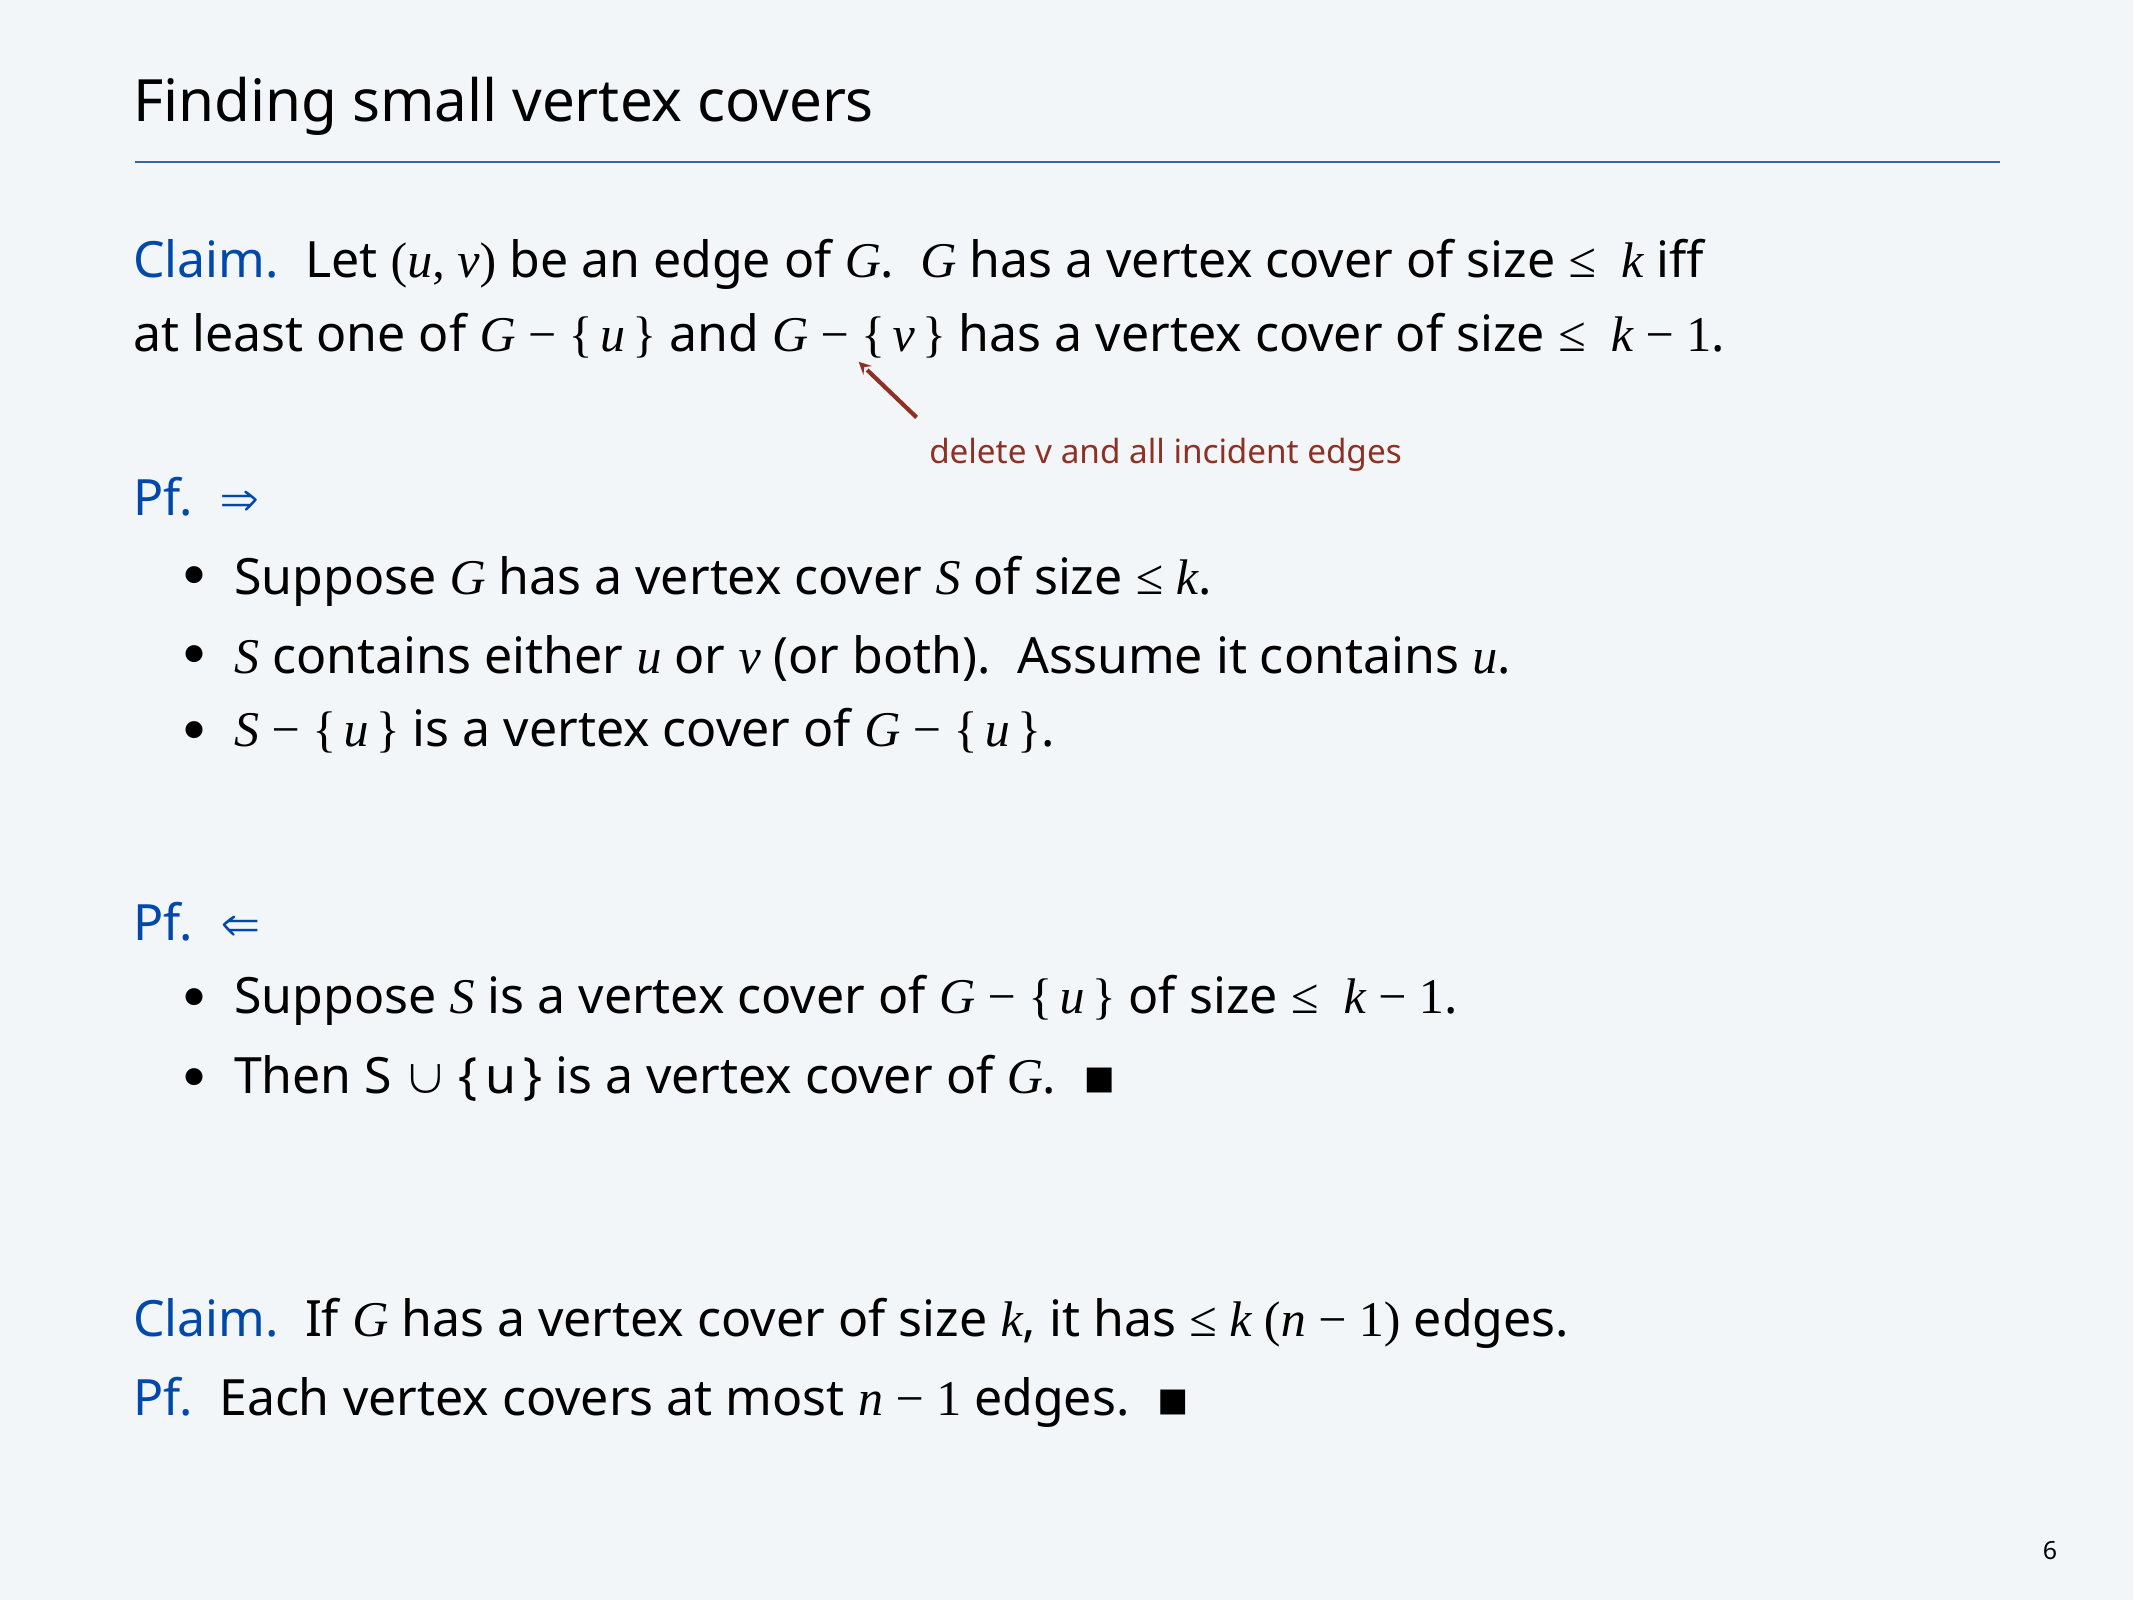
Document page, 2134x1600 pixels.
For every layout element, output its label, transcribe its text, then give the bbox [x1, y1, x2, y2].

title Finding small vertex covers [132, 0, 2001, 134]
list Claim. Let (u, v) be an edge of G. G has a vertex cover of size ≤ k iff at least one of G − { u } and G − { v } has a vertex cover of size ≤ k − 1. Pf. ⇒ Suppose G has a vertex cover S of size ≤ k. S contains either u or v (or both). Assume it contains u. S − { u } is a vertex cover of G − { u }. Pf. ⇐ Suppose S is a vertex cover of G − { u } of size ≤ k − 1. Then S ∪ { u } is a vertex cover of G. ▪ Claim. If G has a vertex cover of size k, it has ≤ k (n − 1) edges. Pf. Each vertex covers at most n − 1 edges. ▪ [132, 207, 2001, 1551]
text_box [858, 361, 872, 375]
text_box delete v and all incident edges [929, 418, 1403, 470]
slide_number 6 [2034, 1532, 2066, 1570]
